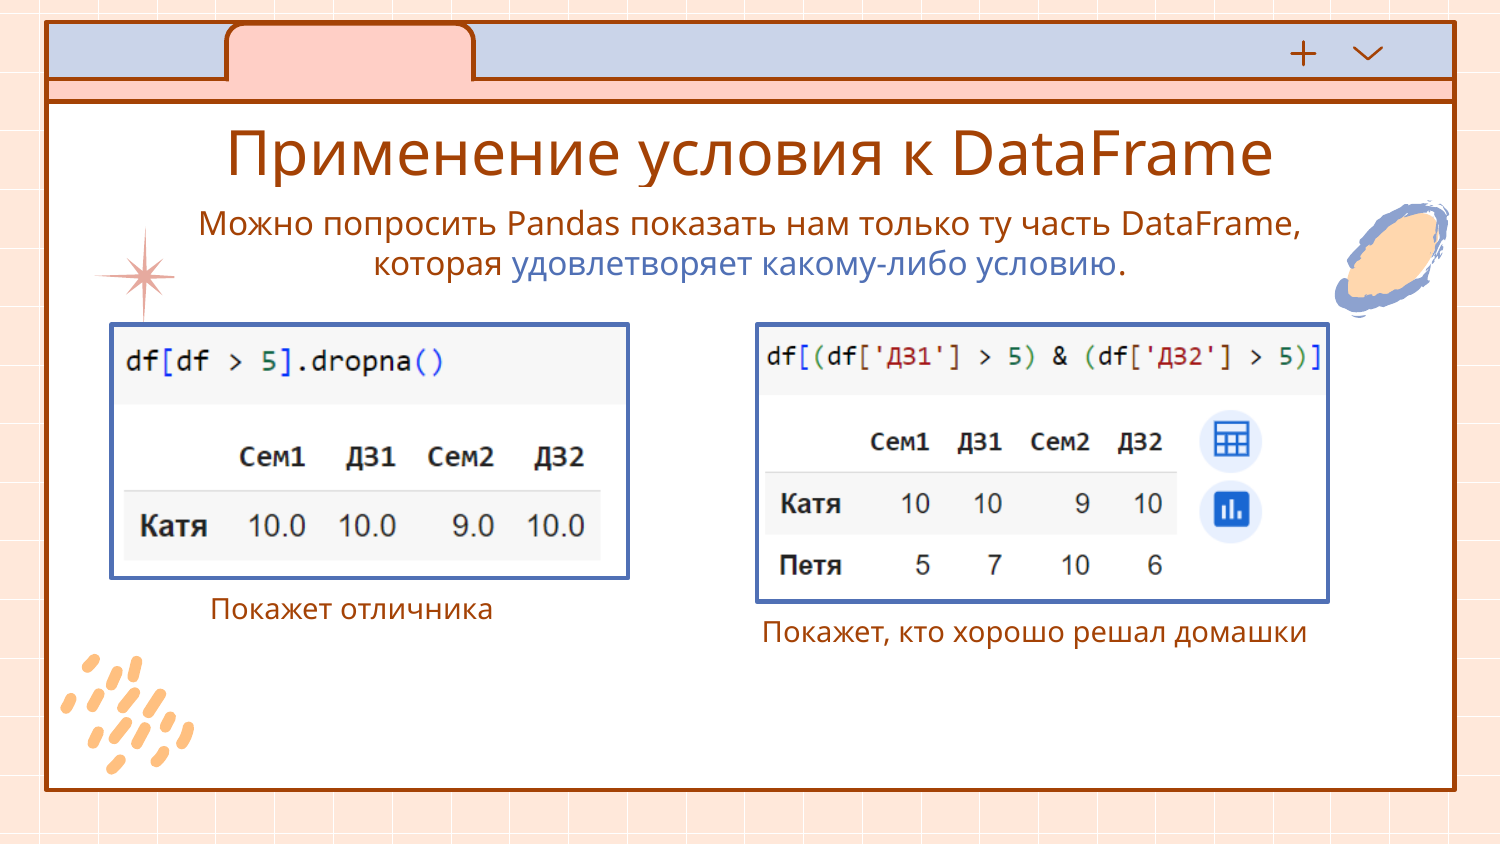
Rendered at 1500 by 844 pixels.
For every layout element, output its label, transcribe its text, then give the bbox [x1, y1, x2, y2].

text_box [94, 226, 174, 322]
picture [113, 326, 626, 576]
text_box Покажет, кто хорошо решал домашки [744, 598, 1326, 699]
title Применение условия к DataFrame [118, 98, 1382, 192]
picture [759, 326, 1326, 600]
text_box Можно попросить Pandas показать нам только ту часть DataFrame, которая удовлетворяет какому-либо условию. [174, 187, 1326, 354]
text_box Покажет отличника [158, 584, 546, 676]
